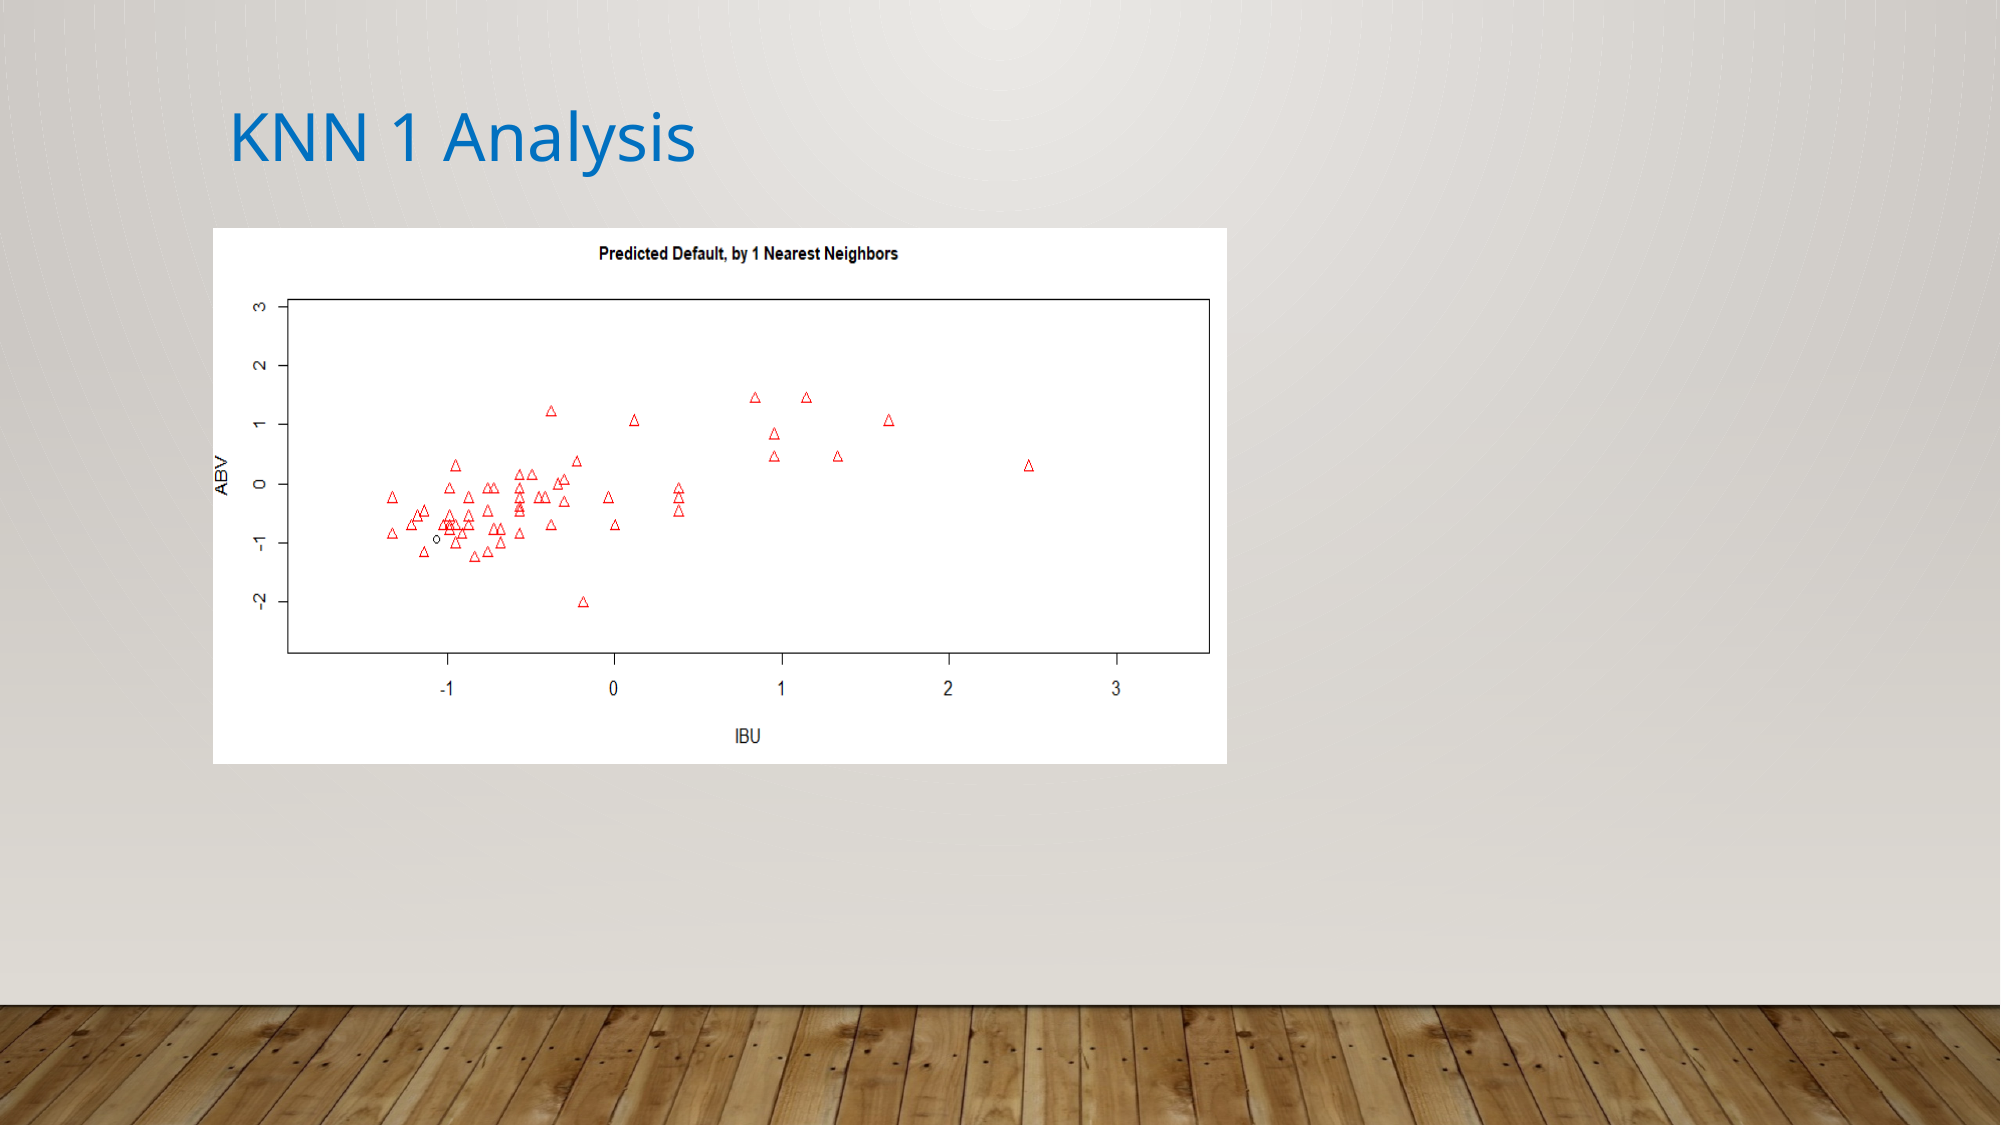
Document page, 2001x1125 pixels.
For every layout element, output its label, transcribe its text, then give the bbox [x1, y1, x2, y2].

picture [0, 1005, 2000, 1125]
picture [213, 228, 1228, 764]
text_box KNN 1 Analysis [213, 87, 1126, 228]
